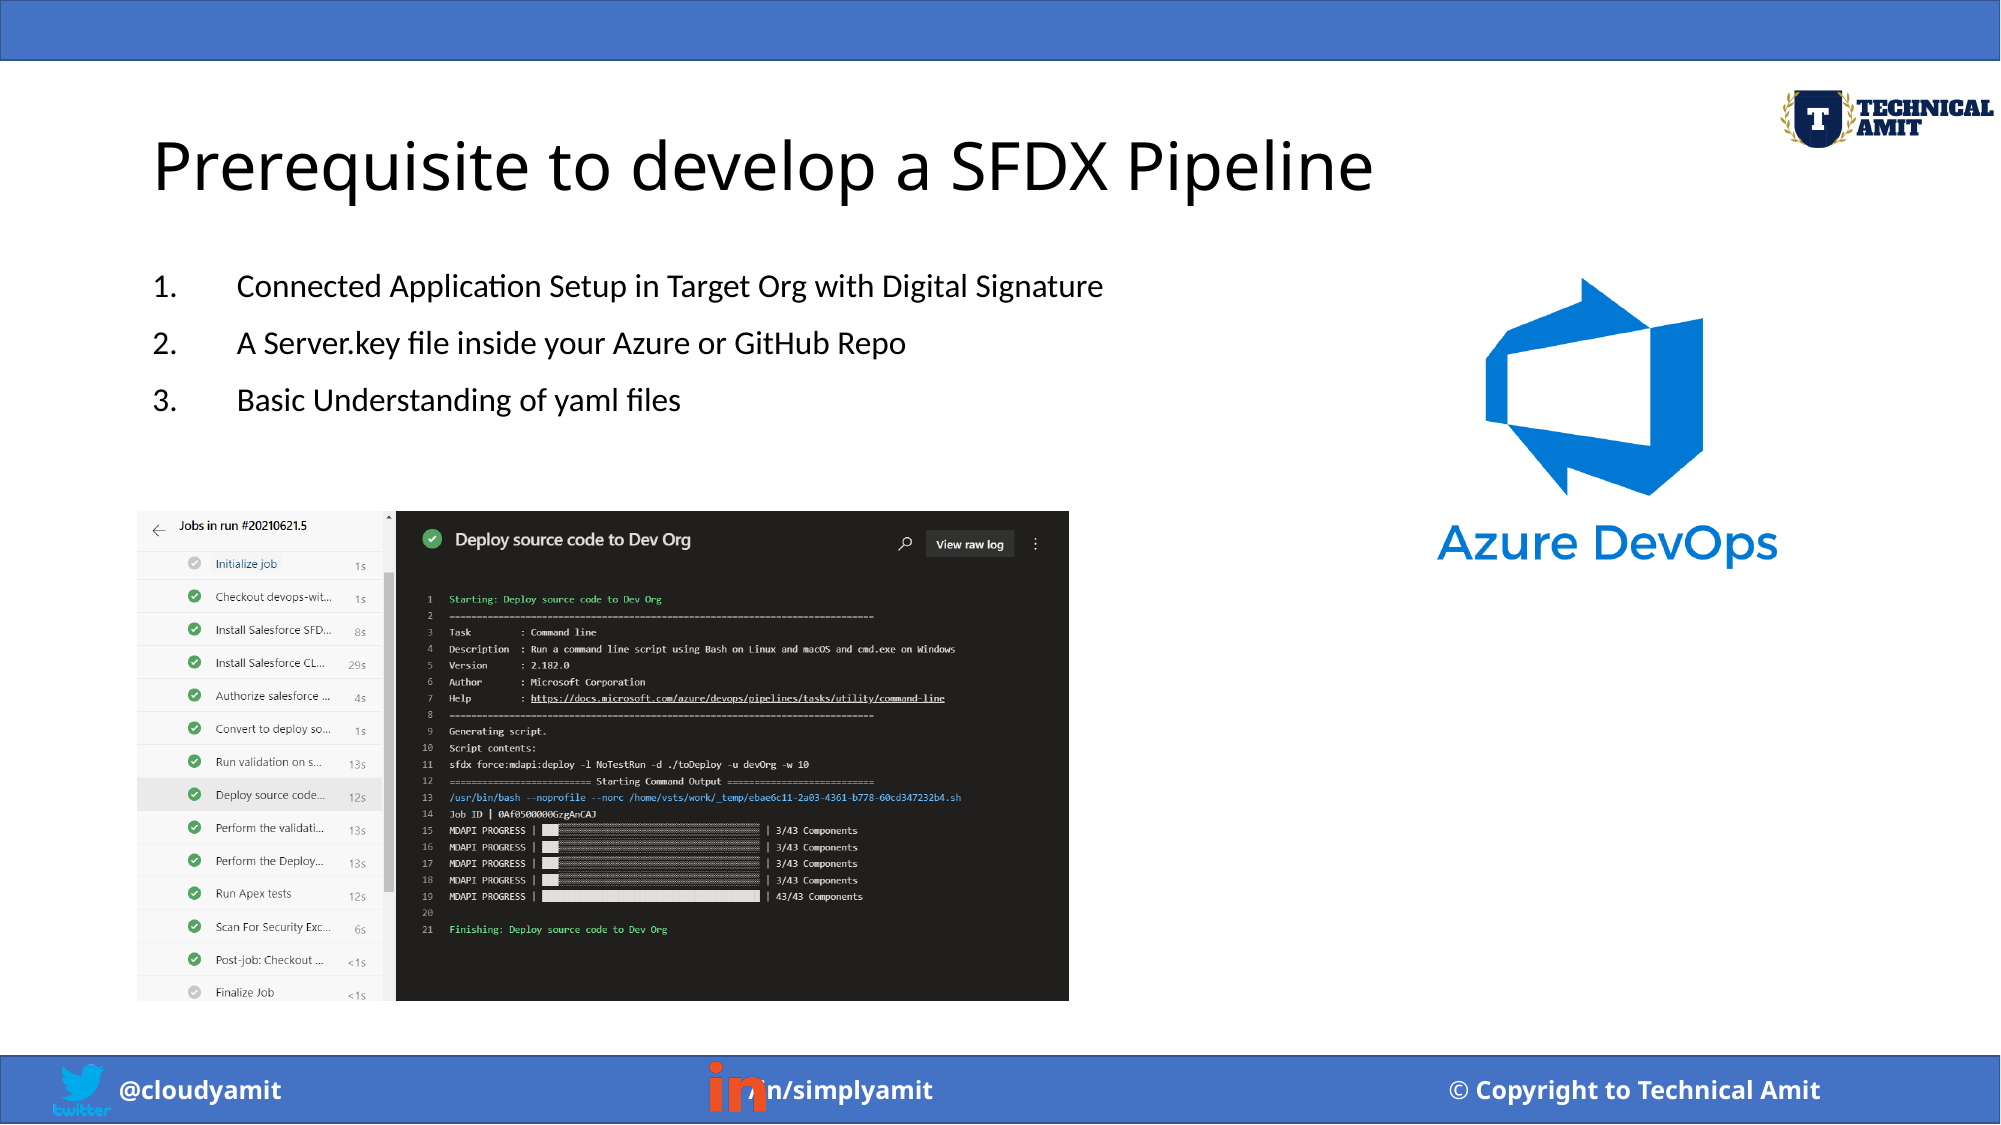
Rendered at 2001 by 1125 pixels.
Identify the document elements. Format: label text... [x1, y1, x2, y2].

picture [137, 511, 1069, 1001]
picture [47, 1061, 117, 1118]
title Prerequisite to develop a SFDX Pipeline [137, 59, 1863, 261]
picture [1352, 261, 1863, 581]
picture [709, 1061, 766, 1112]
list Connected Application Setup in Target Org with Digital Signature A Server.key file inside your Azure or GitHub Repo Basic Understanding of yaml files [137, 261, 1863, 976]
picture [1863, 61, 1997, 234]
